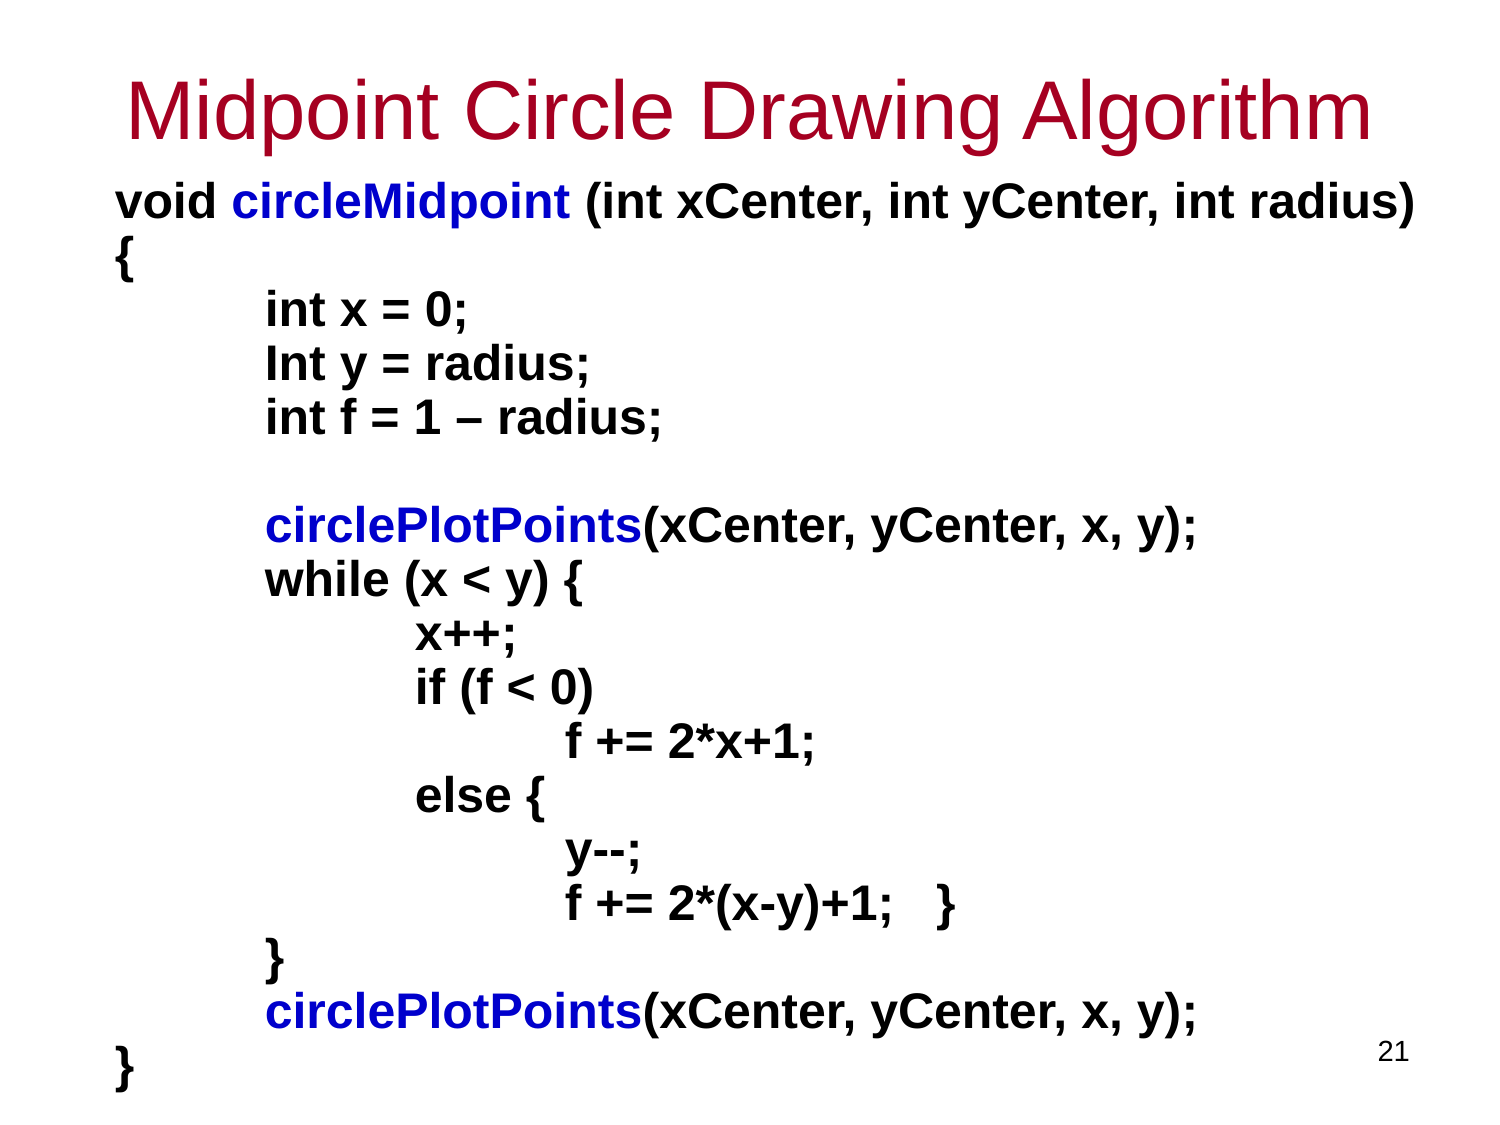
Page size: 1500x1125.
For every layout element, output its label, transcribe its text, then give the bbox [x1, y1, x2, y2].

title Midpoint Circle Drawing Algorithm [75, 12, 1425, 200]
text_box void circleMidpoint (int xCenter, int yCenter, int radius) { int x = 0; Int y = radius; int f = 1 – radius; circlePlotPoints(xCenter, yCenter, x, y); while (x < y) { x++; if (f < 0) f += 2*x+1; else { y--; f += 2*(x-y)+1; } } circlePlotPoints(xCenter, yCenter, x, y); } [99, 168, 1488, 1101]
